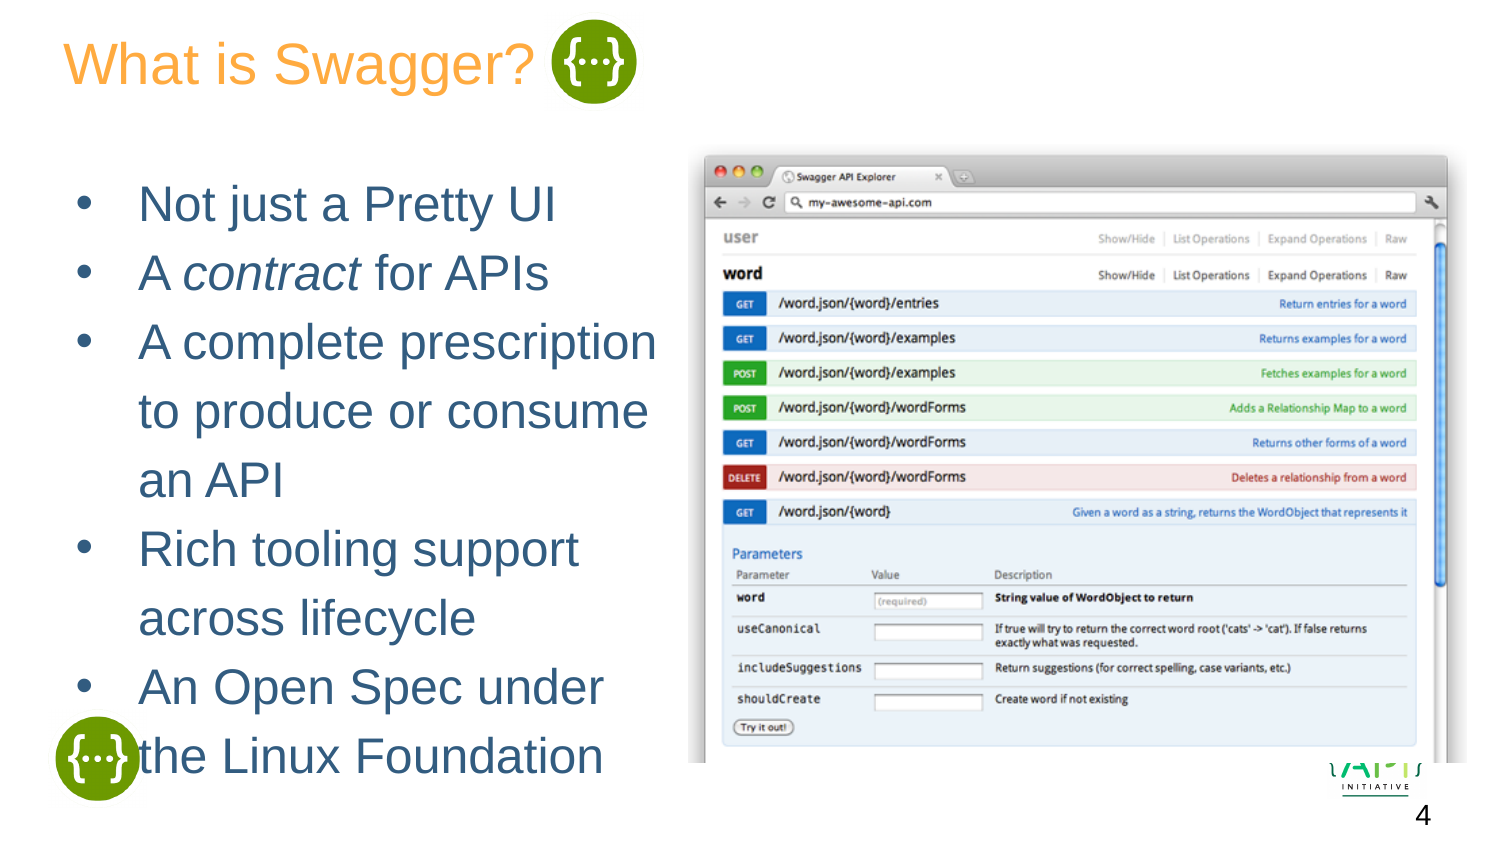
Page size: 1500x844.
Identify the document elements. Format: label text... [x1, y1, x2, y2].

picture [688, 143, 1467, 799]
picture [544, 11, 644, 111]
list Not just a Pretty UI A contract for APIs A complete prescription to produce or consume an API Rich tooling support across lifecycle An Open Spec under the Linux Foundation [48, 147, 683, 754]
title What is Swagger? [48, 7, 1425, 116]
picture [47, 709, 147, 809]
slide_number ‹#› [1400, 791, 1467, 837]
